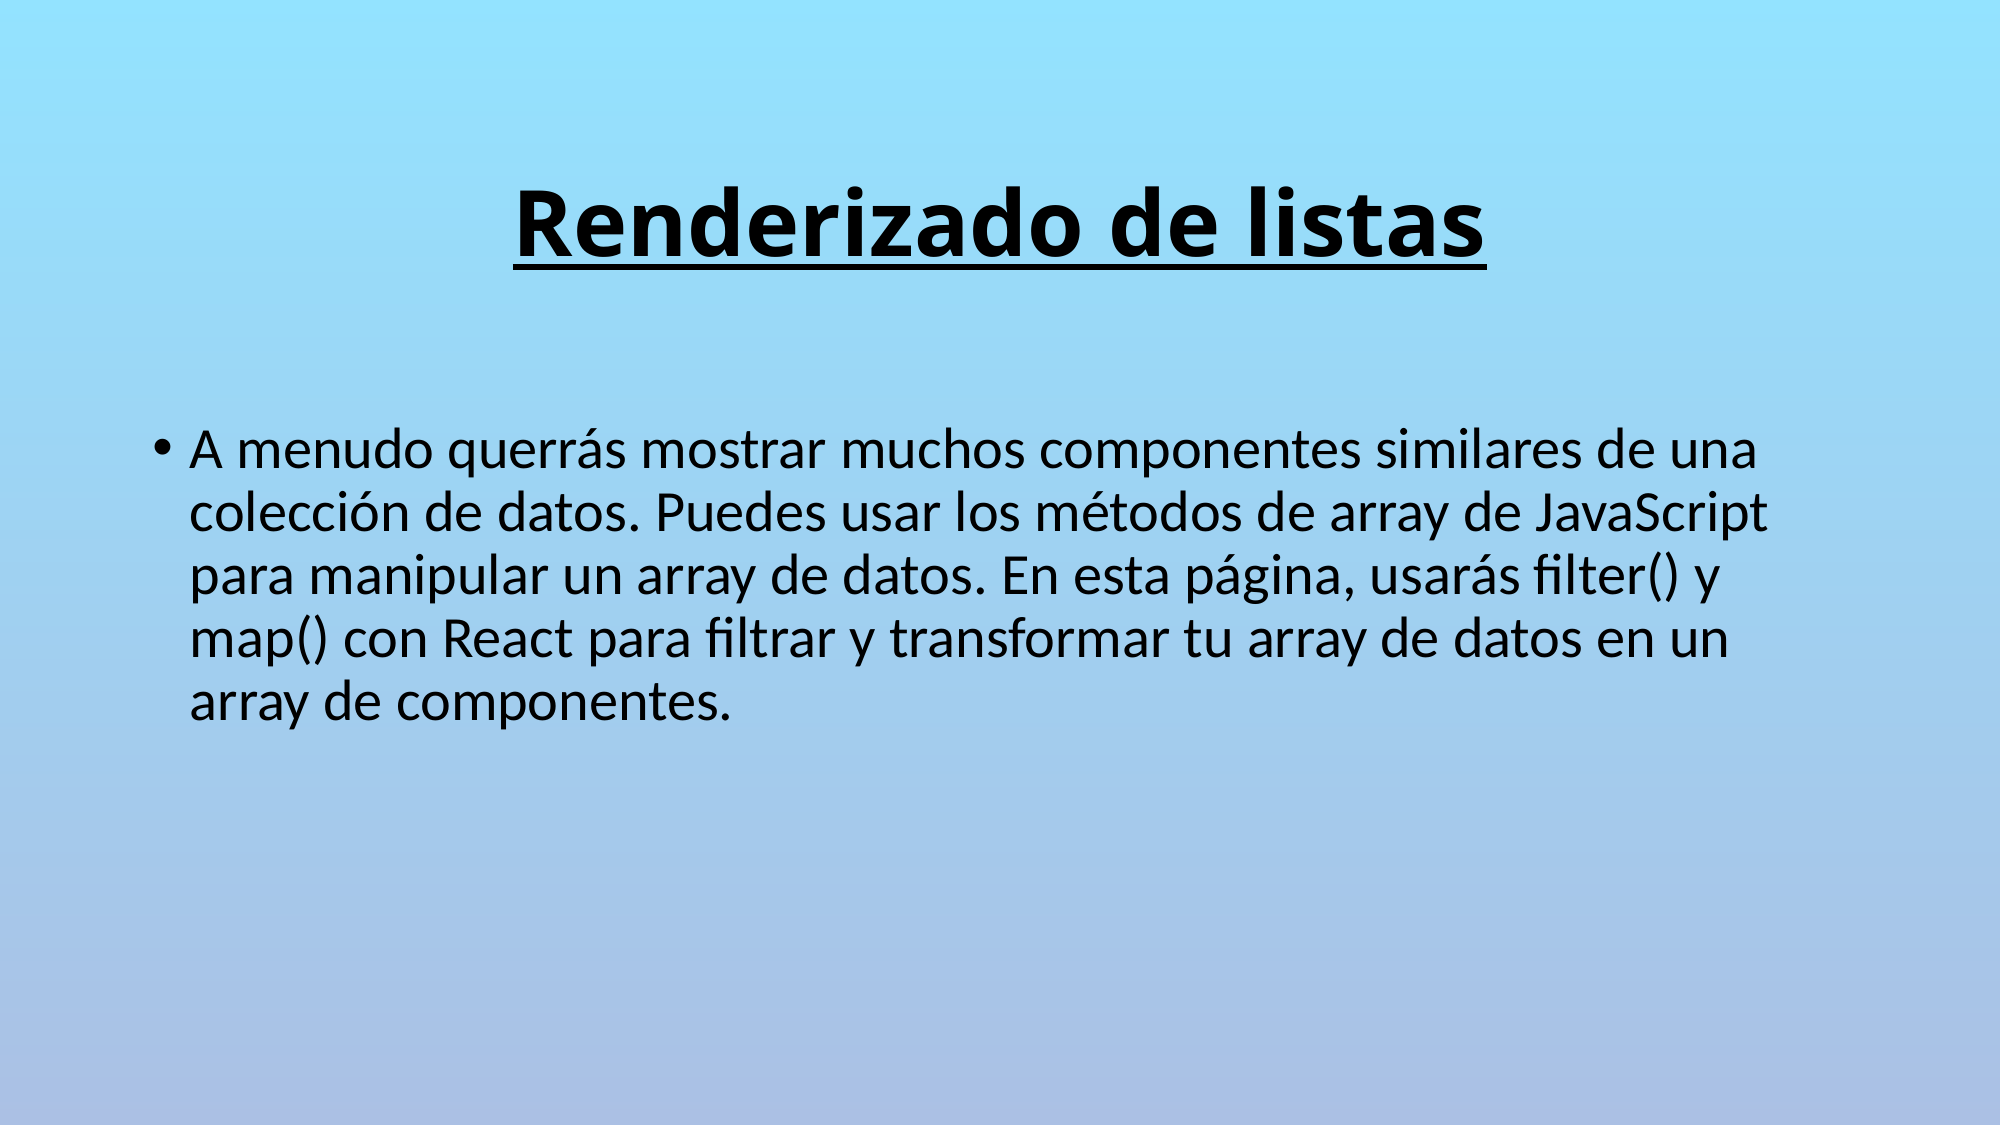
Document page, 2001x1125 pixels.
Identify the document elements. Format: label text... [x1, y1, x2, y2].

list A menudo querrás mostrar muchos componentes similares de una colección de datos. Puedes usar los métodos de array de JavaScript para manipular un array de datos. En esta página, usarás filter() y map() con React para filtrar y transformar tu array de datos en un array de componentes. [137, 411, 1863, 1125]
title Renderizado de listas [137, 118, 1863, 336]
